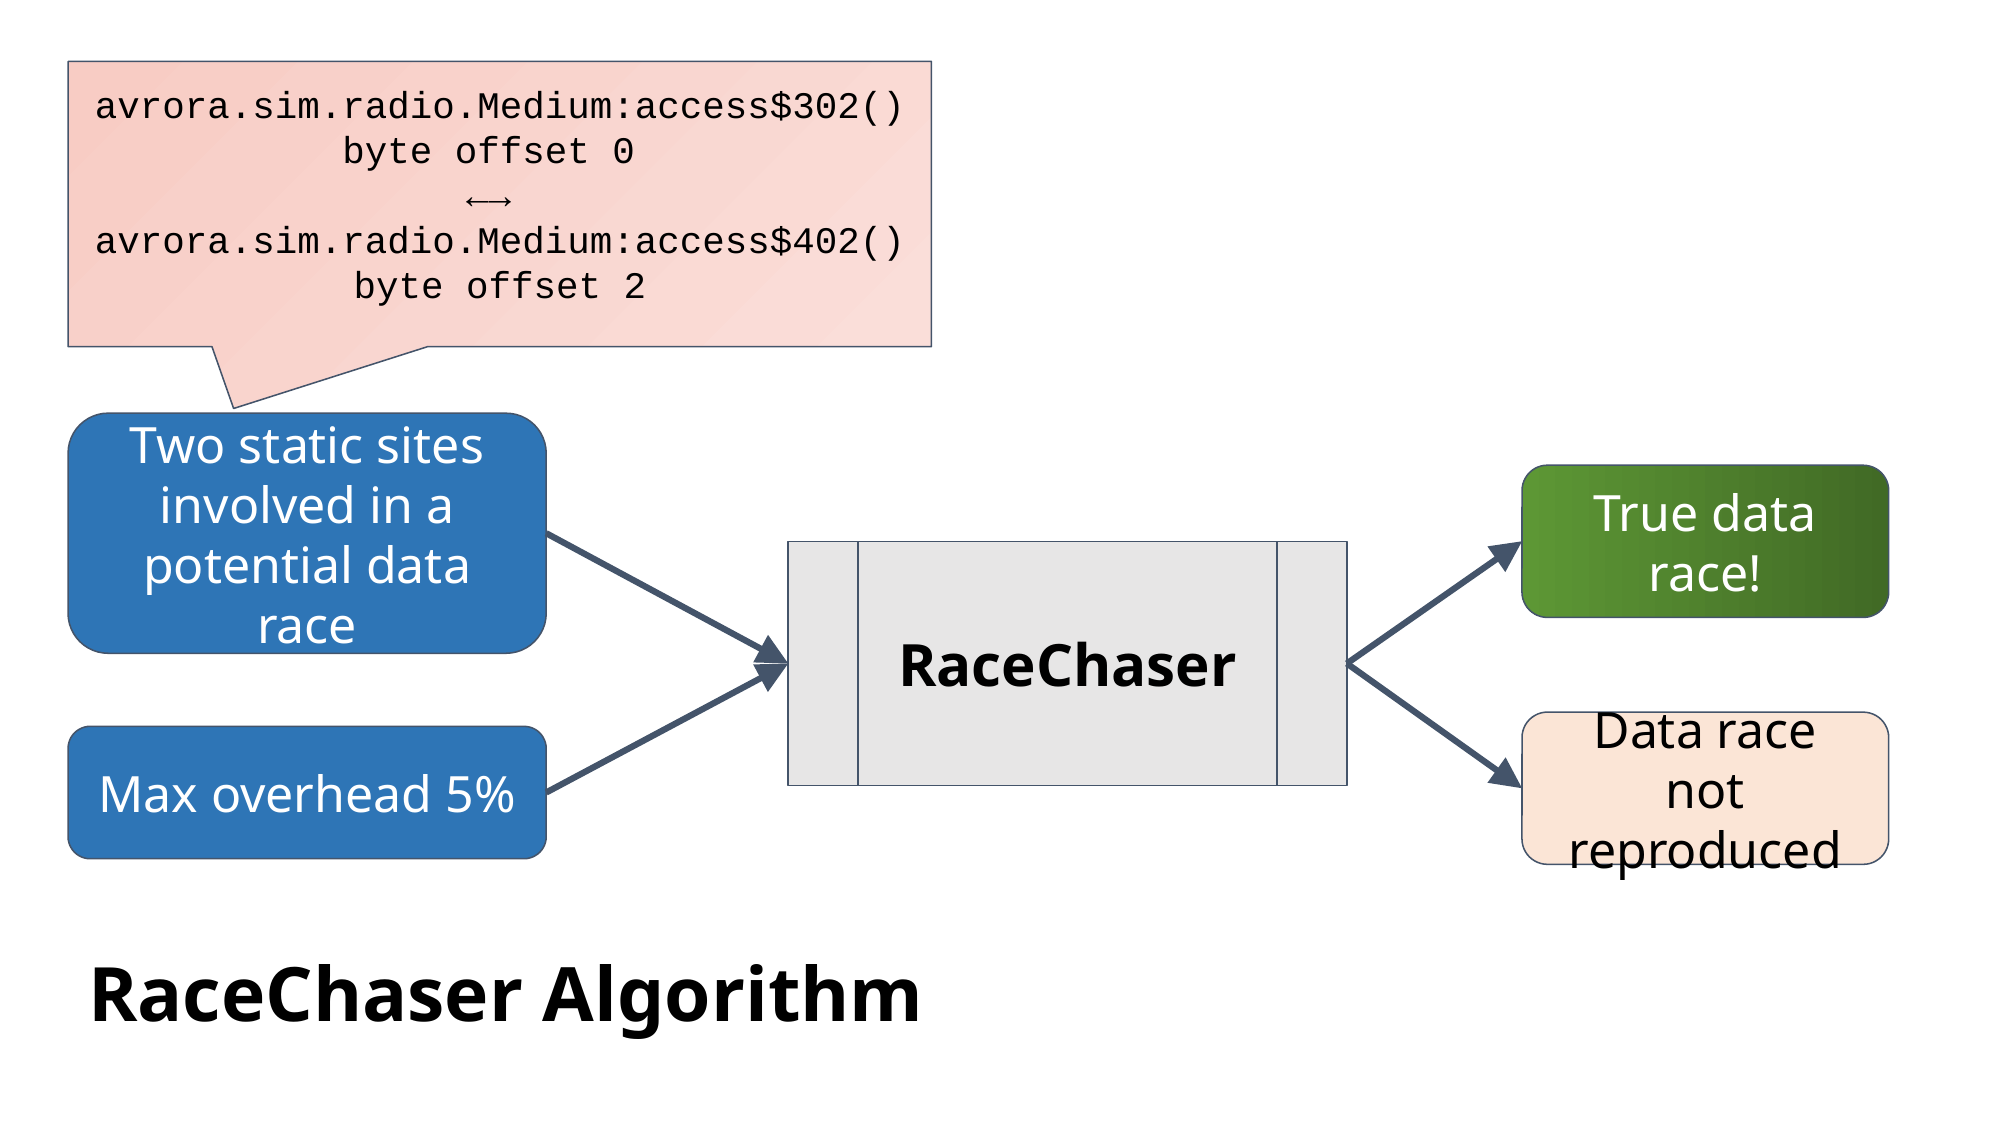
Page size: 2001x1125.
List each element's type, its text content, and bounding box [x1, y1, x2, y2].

text_box Two static sites involved in a potential data race [68, 413, 547, 654]
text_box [1346, 663, 1523, 789]
text_box RaceChaser [789, 541, 1346, 786]
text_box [1346, 541, 1523, 663]
list RaceChaser Algorithm [68, 925, 1381, 1058]
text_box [546, 533, 789, 663]
text_box Data race not reproduced [1521, 712, 1889, 865]
text_box Max overhead 5% [68, 726, 547, 859]
text_box avrora.sim.radio.Medium:access$302()byte offset 0 ←→ avrora.sim.radio.Medium:access$402() byte offset 2 [68, 61, 932, 409]
text_box True data race! [1521, 465, 1889, 618]
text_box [546, 663, 789, 793]
